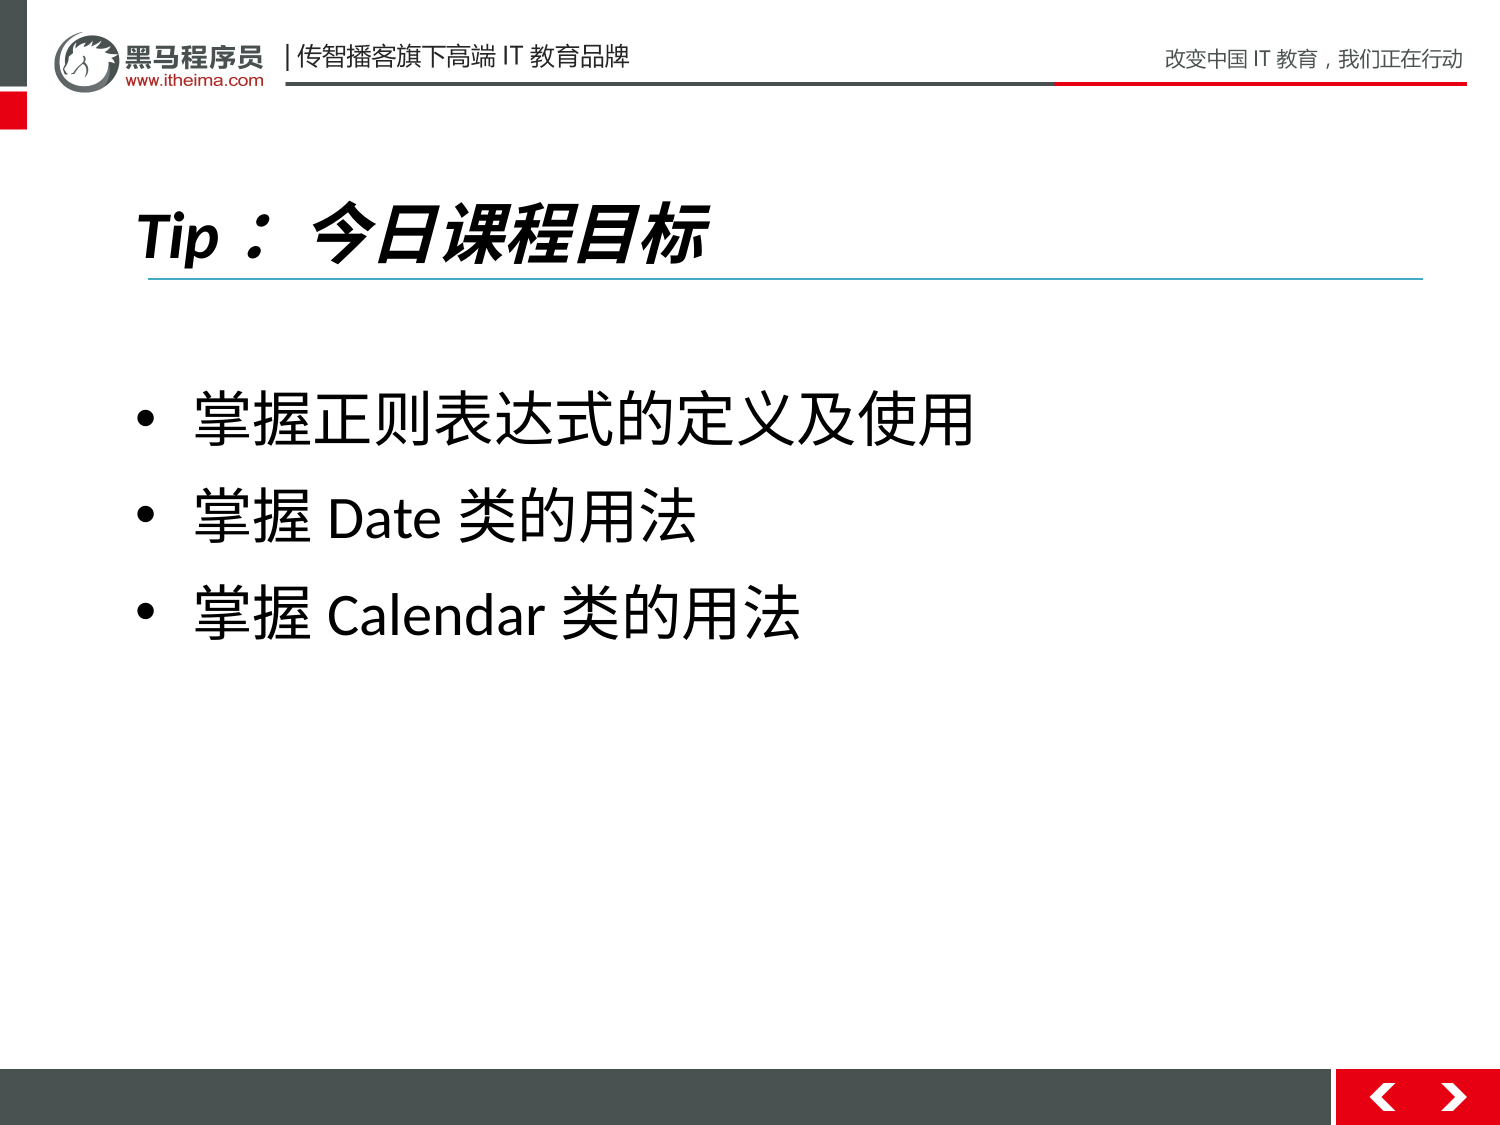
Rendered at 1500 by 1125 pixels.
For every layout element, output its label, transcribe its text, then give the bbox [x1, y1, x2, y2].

title Tip：今日课程目标 [120, 113, 1383, 350]
text_box 掌握正则表达式的定义及使用 掌握Date类的用法 掌握Calendar类的用法 [120, 373, 1384, 1082]
picture [0, 0, 1500, 1125]
